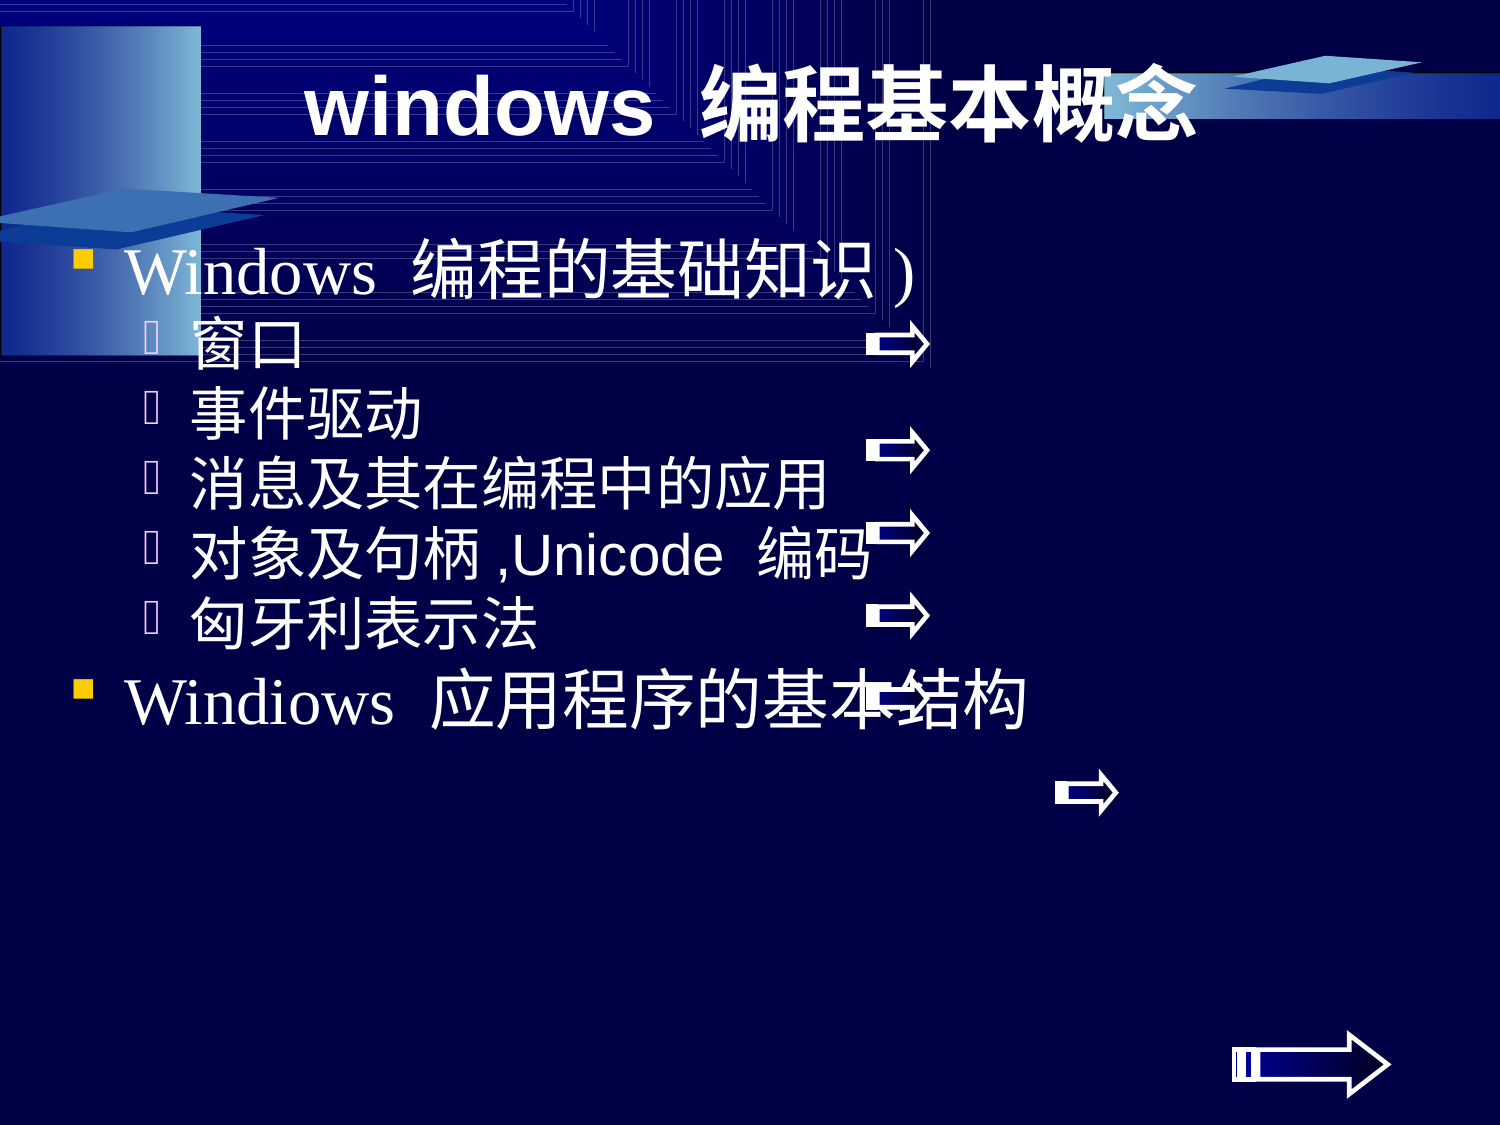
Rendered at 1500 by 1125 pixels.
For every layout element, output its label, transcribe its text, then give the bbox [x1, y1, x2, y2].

text_box [868, 606, 876, 625]
text_box [1066, 774, 1116, 811]
text_box [877, 597, 928, 634]
text_box [868, 689, 876, 708]
text_box [1258, 1034, 1388, 1094]
text_box [877, 680, 928, 717]
text_box [1234, 1049, 1239, 1080]
list Windows 编程的基础知识) 窗口 事件驱动 消息及其在编程中的应用 对象及句柄,Unicode 编码 匈牙利表示法 Windiows 应用程序的基本结构 [53, 220, 1404, 1047]
text_box [868, 524, 876, 542]
text_box [868, 335, 876, 353]
title windows 编程基本概念 [76, 54, 1427, 149]
text_box [1060, 783, 1065, 802]
text_box [868, 441, 876, 460]
text_box [877, 432, 928, 468]
text_box [877, 515, 928, 551]
text_box [877, 326, 928, 362]
text_box [1243, 1049, 1254, 1080]
